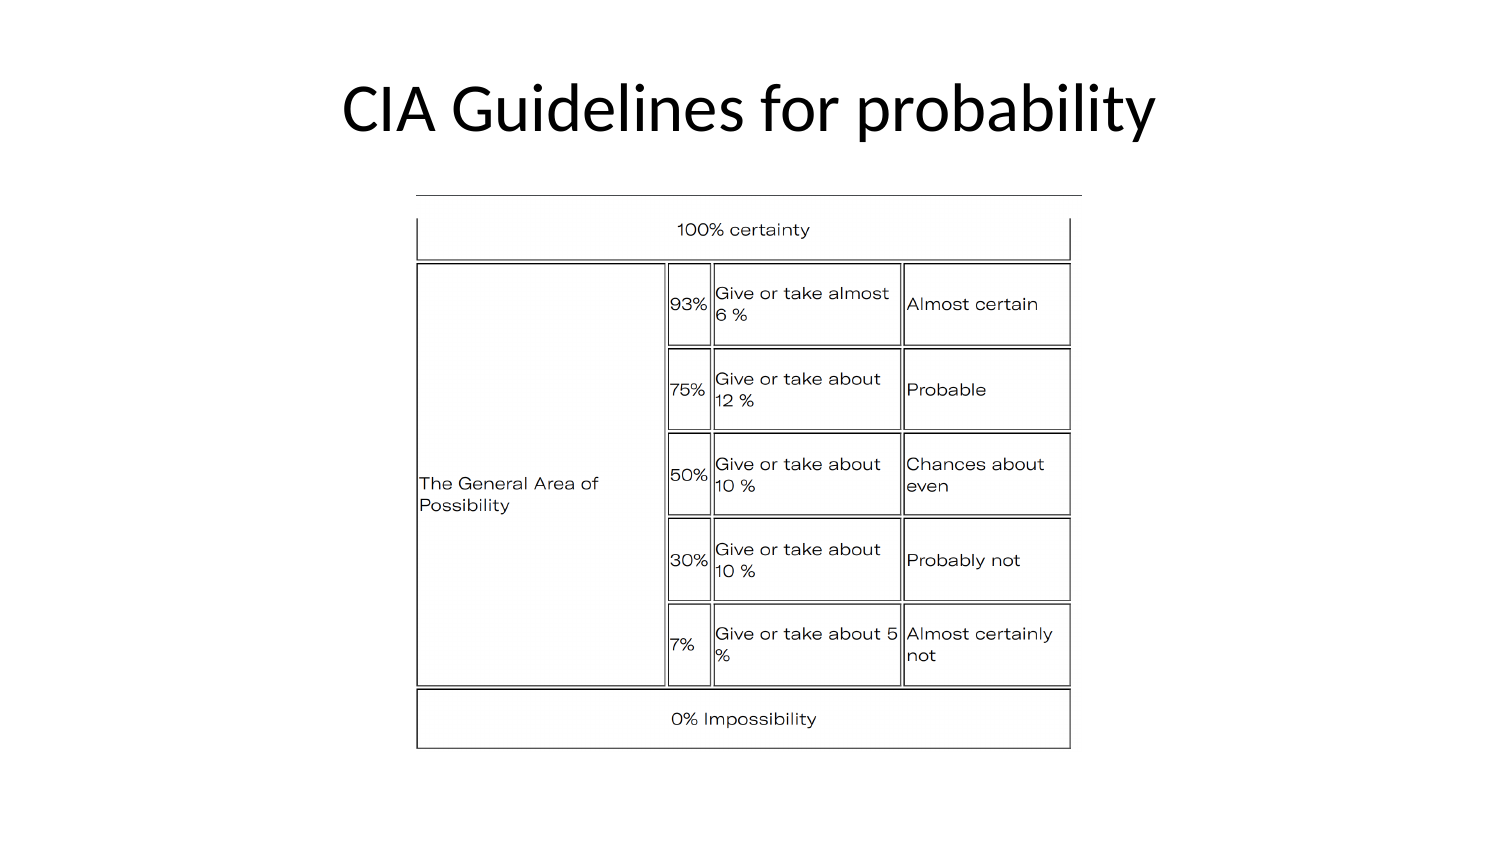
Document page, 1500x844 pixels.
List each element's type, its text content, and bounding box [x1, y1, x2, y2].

title CIA Guidelines for probability [75, 33, 1425, 175]
picture [416, 195, 1082, 753]
